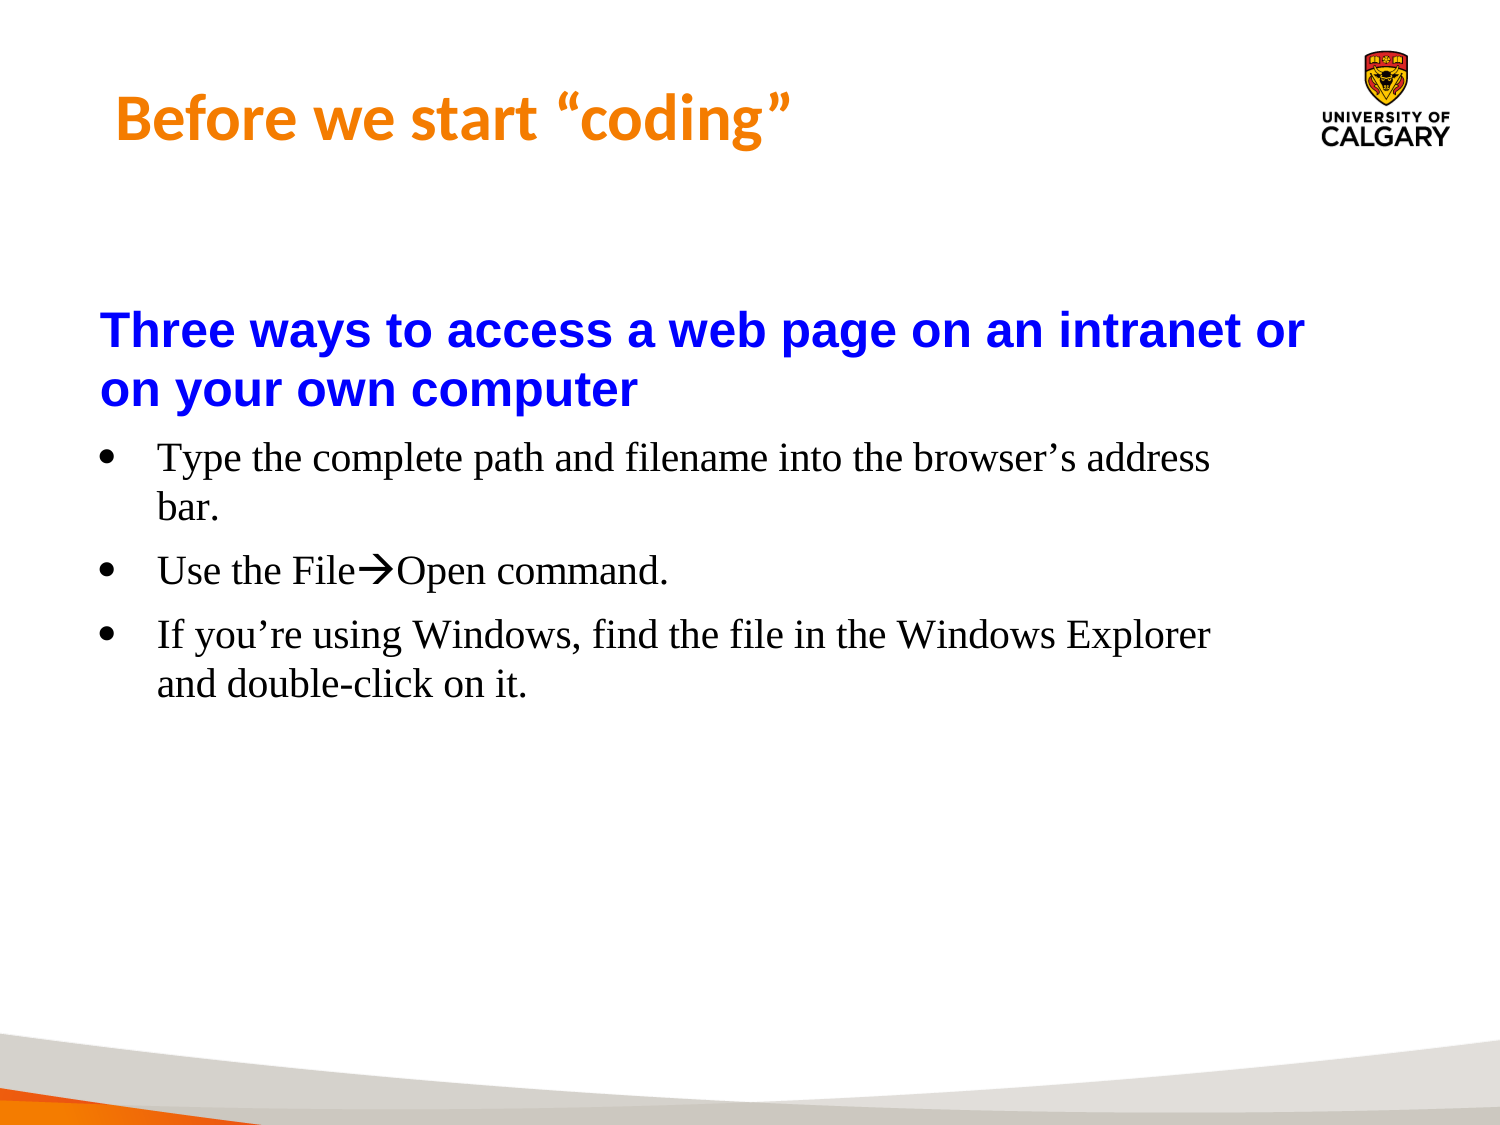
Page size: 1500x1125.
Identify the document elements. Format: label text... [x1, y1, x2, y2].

title Before we start “coding” [100, 37, 1438, 200]
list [99, 299, 1321, 729]
picture [0, 0, 1500, 1125]
